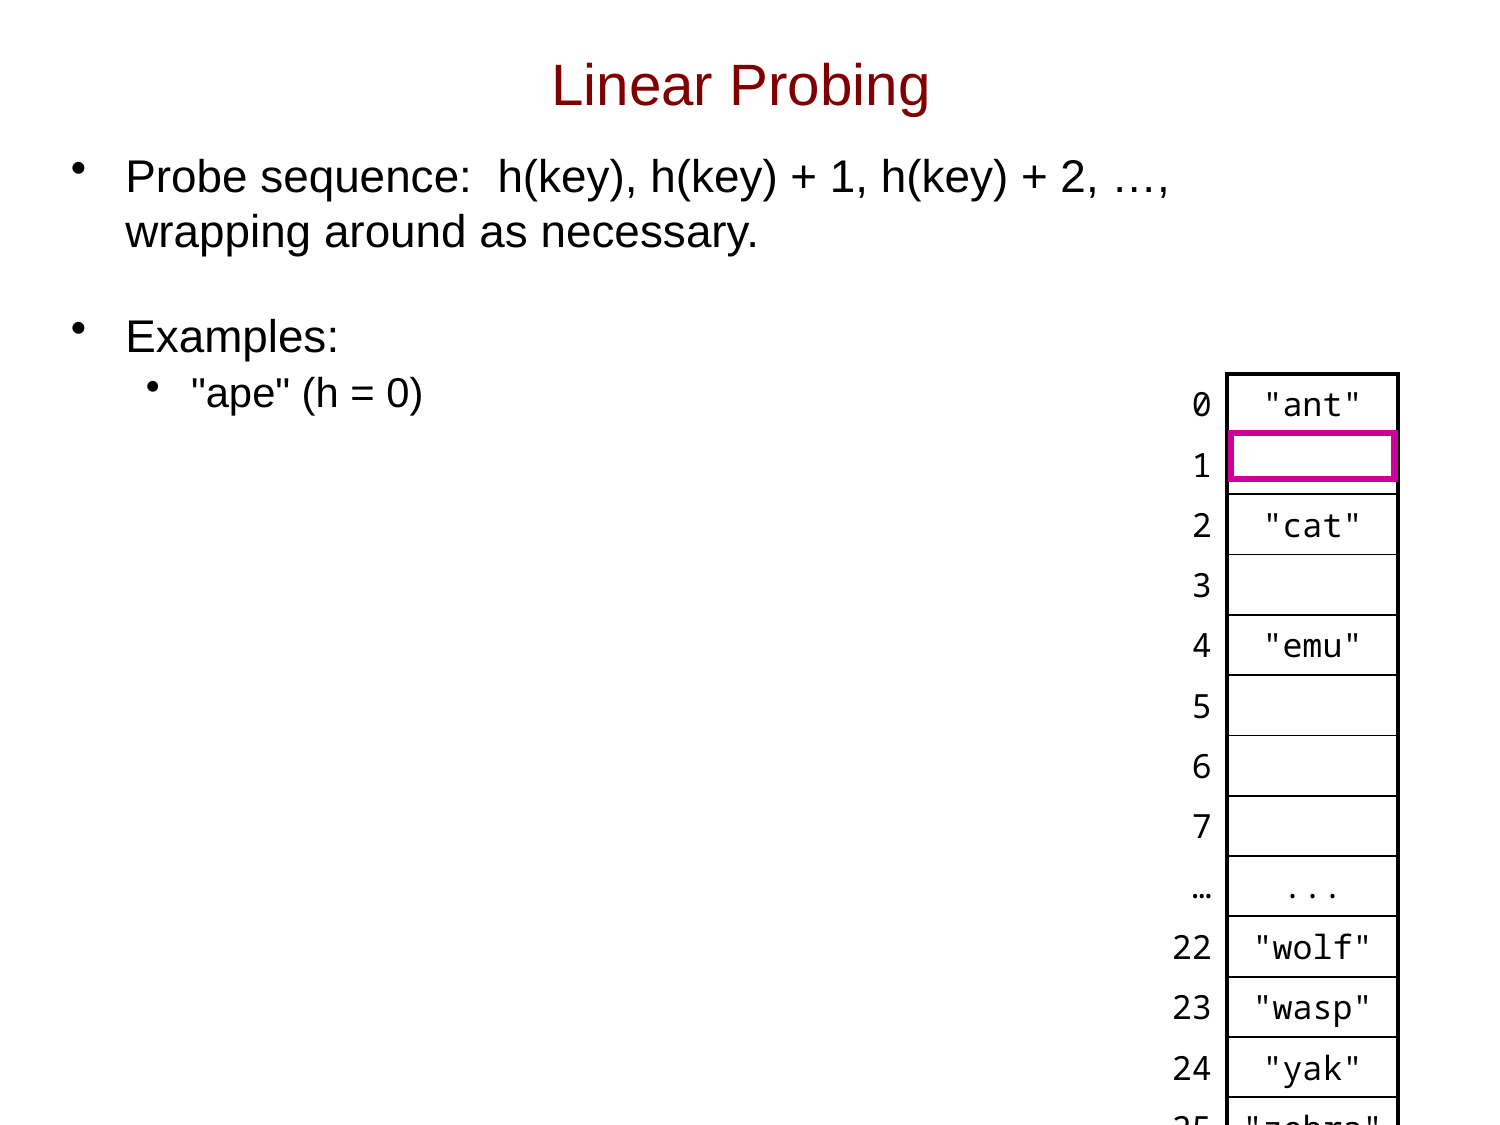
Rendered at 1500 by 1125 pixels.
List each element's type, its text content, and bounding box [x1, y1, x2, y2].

list Probe sequence: h(key), h(key) + 1, h(key) + 2, …, wrapping around as necessary. Examples: "ape" (h = 0) [55, 138, 1444, 1060]
table_cell 25 [1054, 1097, 1225, 1125]
table_cell 7 [1054, 796, 1225, 856]
table_cell … [1054, 856, 1225, 916]
table_cell 3 [1054, 555, 1225, 615]
table_cell "wasp" [1229, 978, 1396, 1036]
table_cell [1229, 797, 1396, 855]
table_cell [1229, 676, 1396, 735]
table_cell 22 [1054, 916, 1225, 977]
table_cell "emu" [1229, 616, 1396, 674]
table_cell 6 [1054, 735, 1225, 796]
table_cell ... [1229, 857, 1396, 915]
table_cell "zebra" [1229, 1098, 1396, 1125]
table_cell "cat" [1229, 495, 1396, 554]
title Linear Probing [96, 12, 1386, 138]
text_box [1231, 432, 1395, 479]
table_cell 1 [1054, 434, 1225, 494]
table_cell 23 [1054, 977, 1225, 1037]
table_cell 5 [1054, 675, 1225, 735]
table_cell [1229, 736, 1396, 795]
table_cell "yak" [1229, 1038, 1396, 1096]
table_cell 2 [1054, 494, 1225, 555]
table_cell 24 [1054, 1037, 1225, 1097]
table_cell [1229, 435, 1396, 493]
table_cell "wolf" [1229, 917, 1396, 976]
table_header "ant" [1229, 376, 1396, 433]
table_header 0 [1054, 374, 1225, 434]
table_cell [1229, 555, 1396, 614]
table_cell 4 [1054, 615, 1225, 675]
